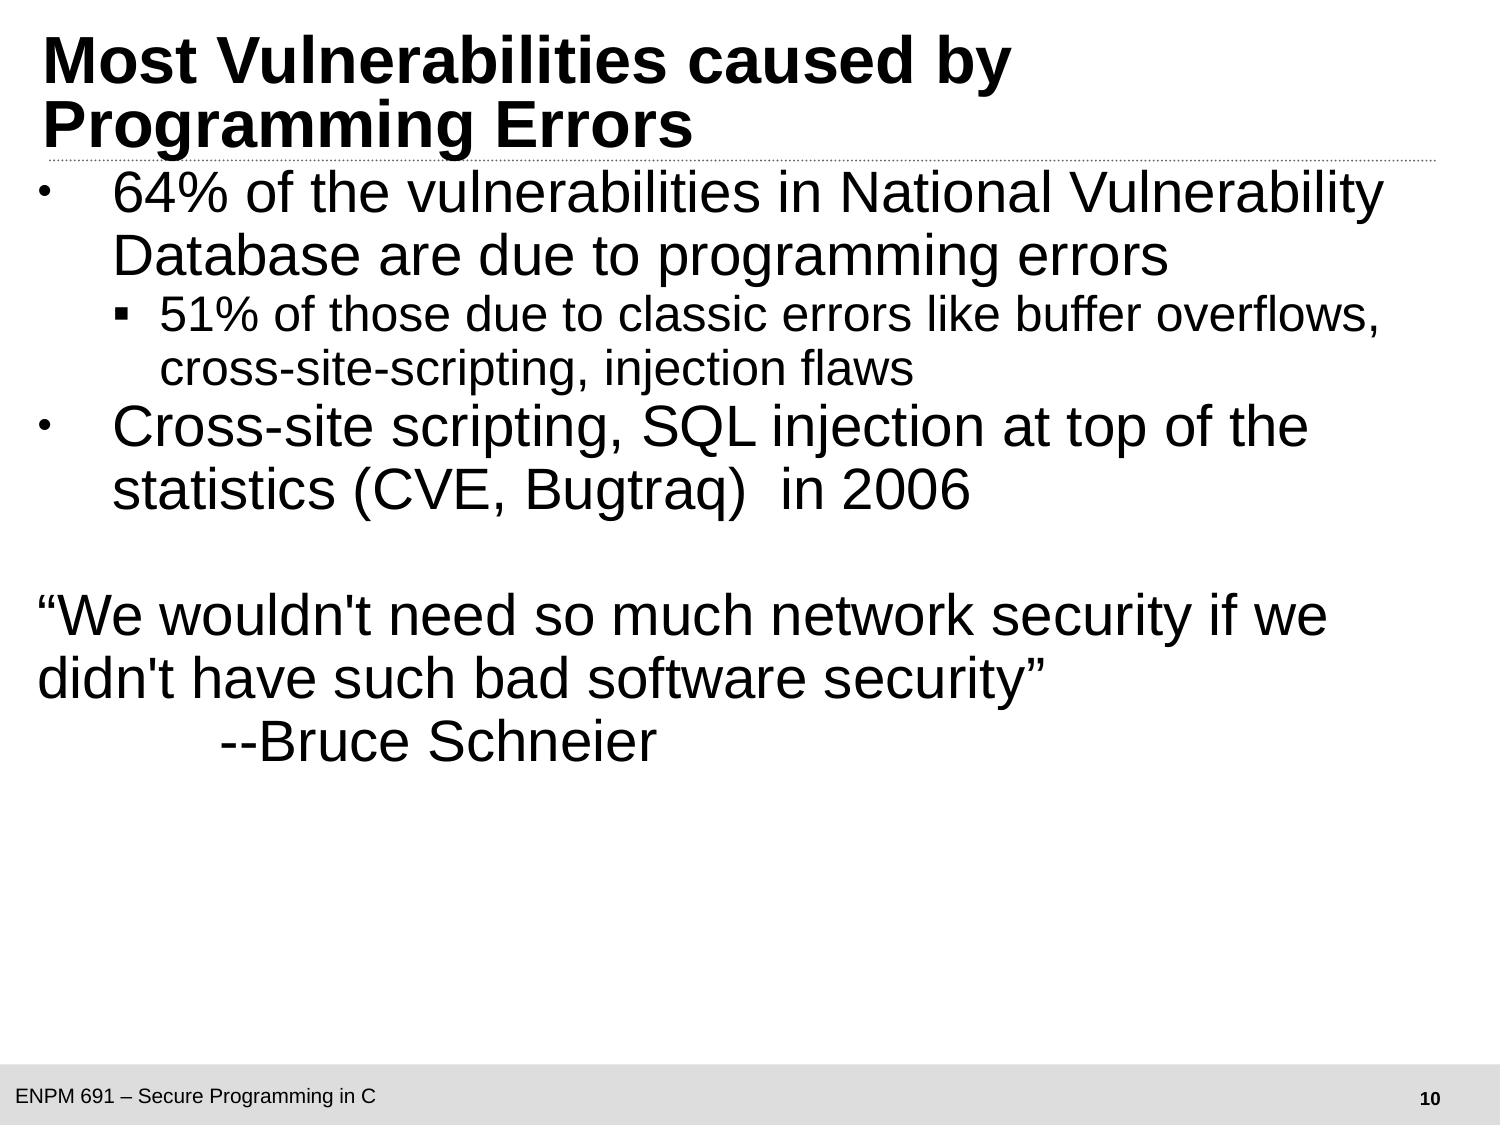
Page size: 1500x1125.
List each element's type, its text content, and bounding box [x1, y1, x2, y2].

list 64% of the vulnerabilities in National Vulnerability Database are due to programming errors 51% of those due to classic errors like buffer overflows, cross-site-scripting, injection flaws Cross-site scripting, SQL injection at top of the statistics (CVE, Bugtraq) in 2006 “We wouldn't need so much network security if we didn't have such bad software security” --Bruce Schneier [37, 162, 1426, 1001]
title Most Vulnerabilities caused by Programming Errors [42, 37, 1434, 155]
